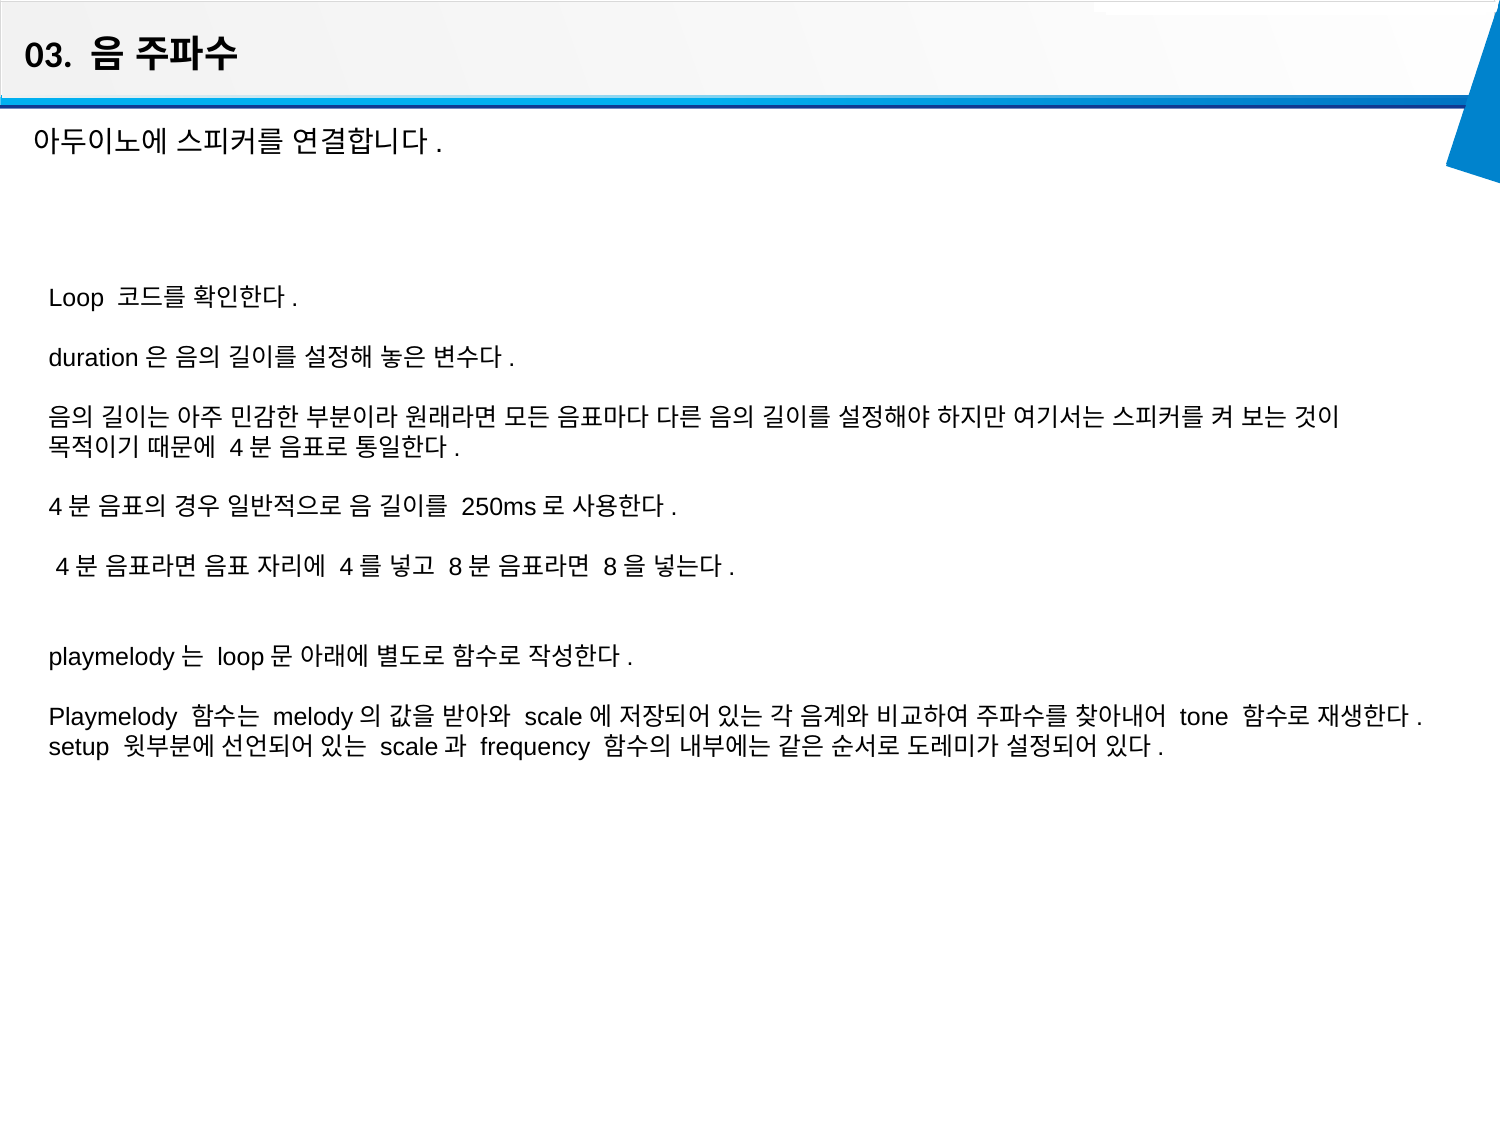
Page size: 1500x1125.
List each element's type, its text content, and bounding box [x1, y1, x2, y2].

text_box Loop 코드를 확인한다. duration은 음의 길이를 설정해 놓은 변수다. 음의 길이는 아주 민감한 부분이라 원래라면 모든 음표마다 다른 음의 길이를 설정해야 하지만 여기서는 스피커를 켜 보는 것이 목적이기 때문에 4분 음표로 통일한다. 4분 음표의 경우 일반적으로 음 길이를 250ms로 사용한다. 4분 음표라면 음표 자리에 4를 넣고 8분 음표라면 8을 넣는다. playmelody는 loop문 아래에 별도로 함수로 작성한다. Playmelody 함수는 melody의 값을 받아와 scale에 저장되어 있는 각 음계와 비교하여 주파수를 찾아내어 tone 함수로 재생한다. setup 윗부분에 선언되어 있는 scale과 frequency 함수의 내부에는 같은 순서로 도레미가 설정되어 있다. [33, 273, 1439, 768]
text_box 아두이노에 스피커를 연결합니다. [33, 123, 1426, 159]
text_box 03. 음 주파수 [10, 22, 254, 83]
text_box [1446, 1, 1500, 184]
